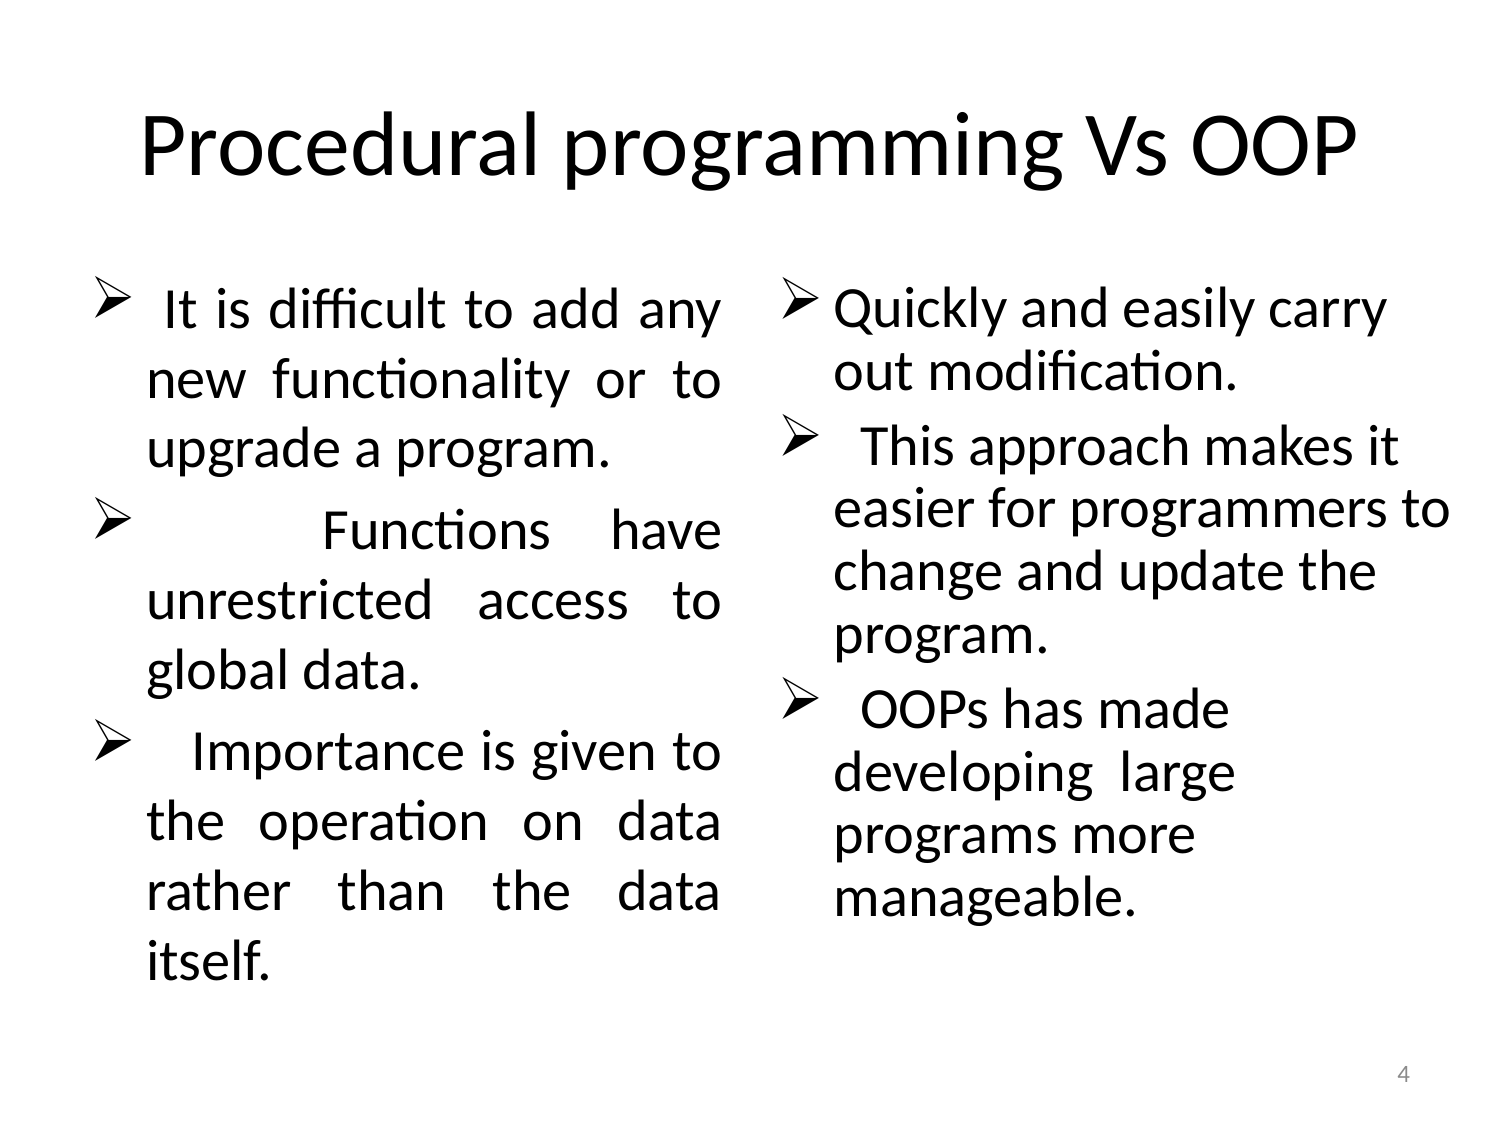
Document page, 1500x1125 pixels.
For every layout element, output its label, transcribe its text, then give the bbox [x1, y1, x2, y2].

title Procedural programming Vs OOP [75, 45, 1425, 233]
slide_number 4 [1074, 1042, 1425, 1103]
list Quickly and easily carry out modification. This approach makes it easier for programmers to change and update the program. OOPs has made developing large programs more manageable. [762, 270, 1475, 1013]
list It is difficult to add any new functionality or to upgrade a program. Functions have unrestricted access to global data. Importance is given to the operation on data rather than the data itself. [75, 262, 738, 1005]
